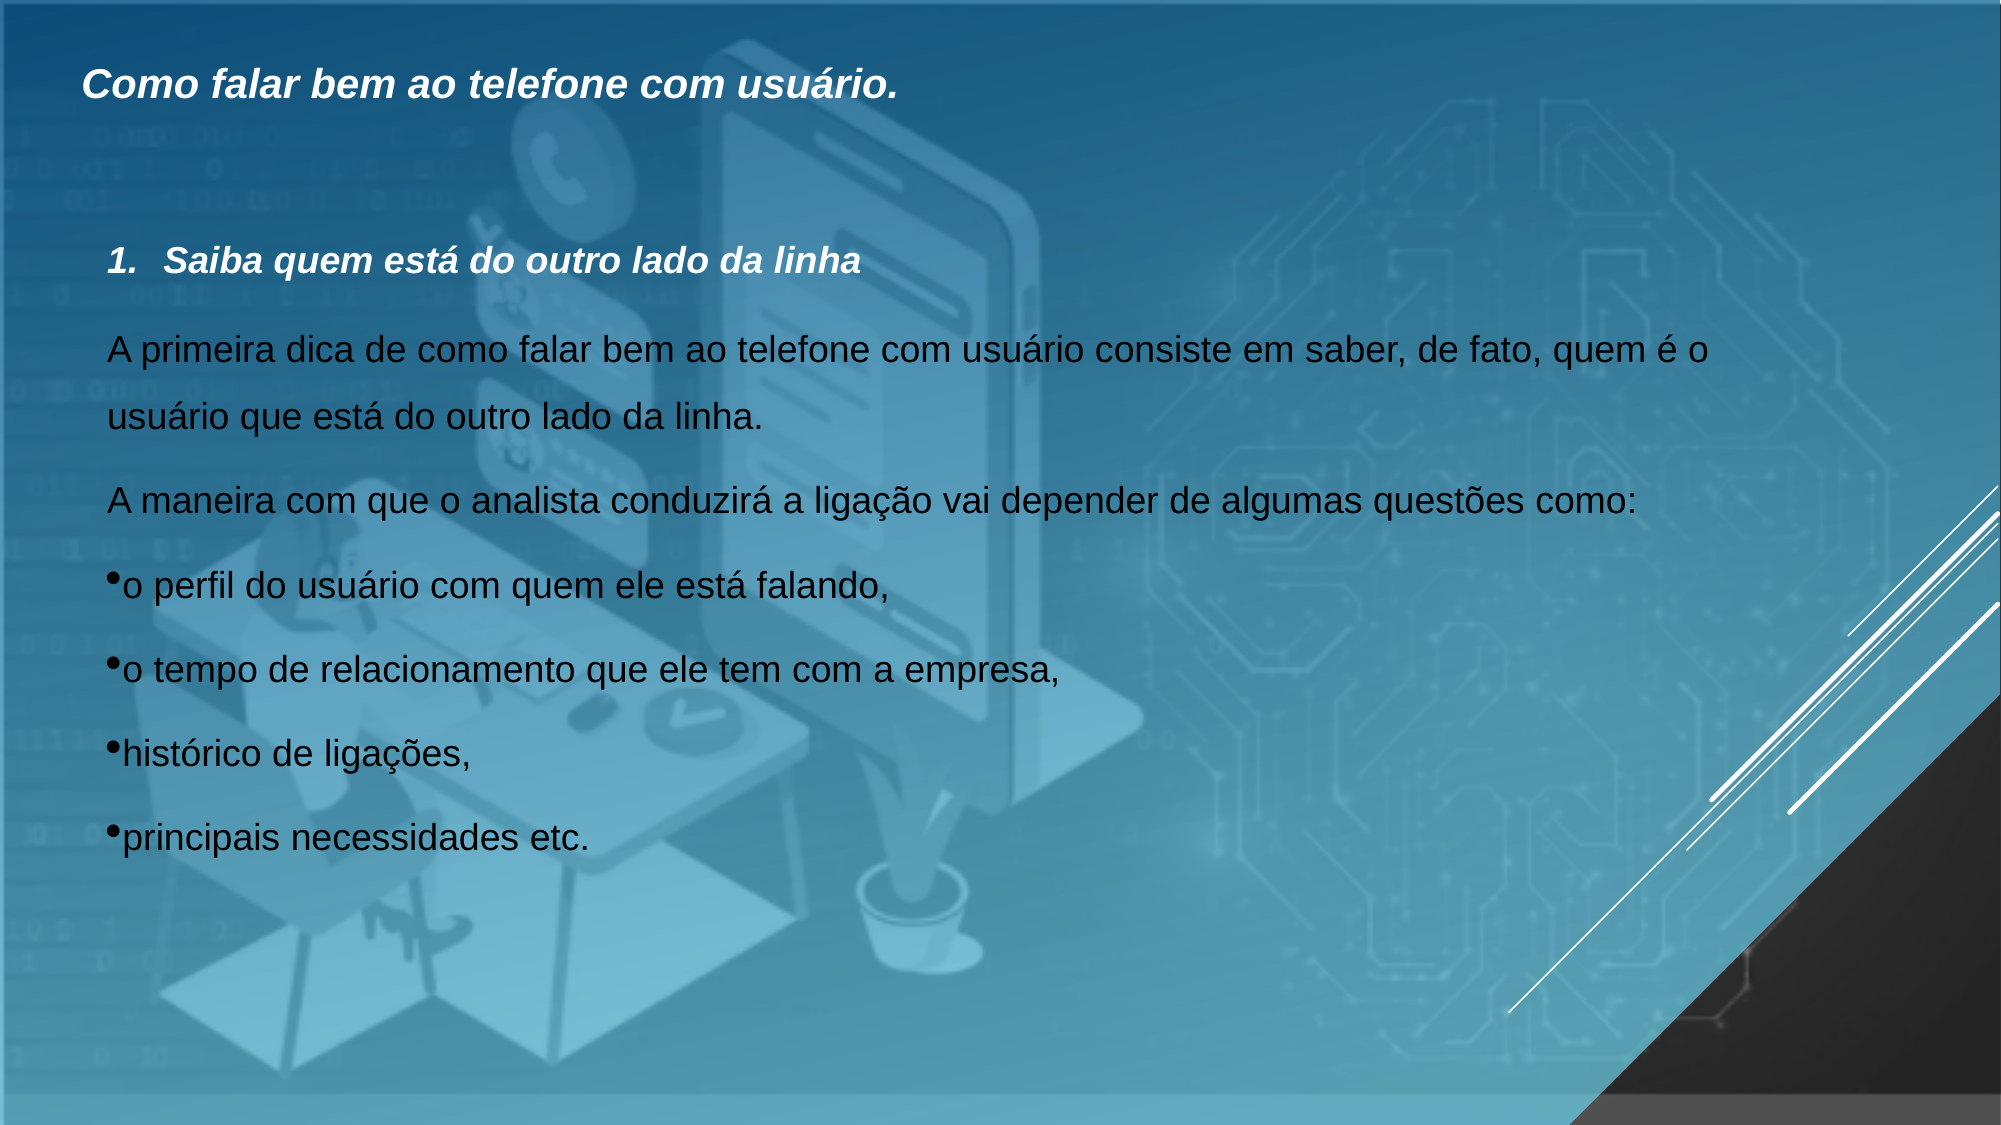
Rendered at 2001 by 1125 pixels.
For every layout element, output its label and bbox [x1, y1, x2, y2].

picture [1, 0, 2000, 1125]
text_box [1508, 485, 1999, 1013]
